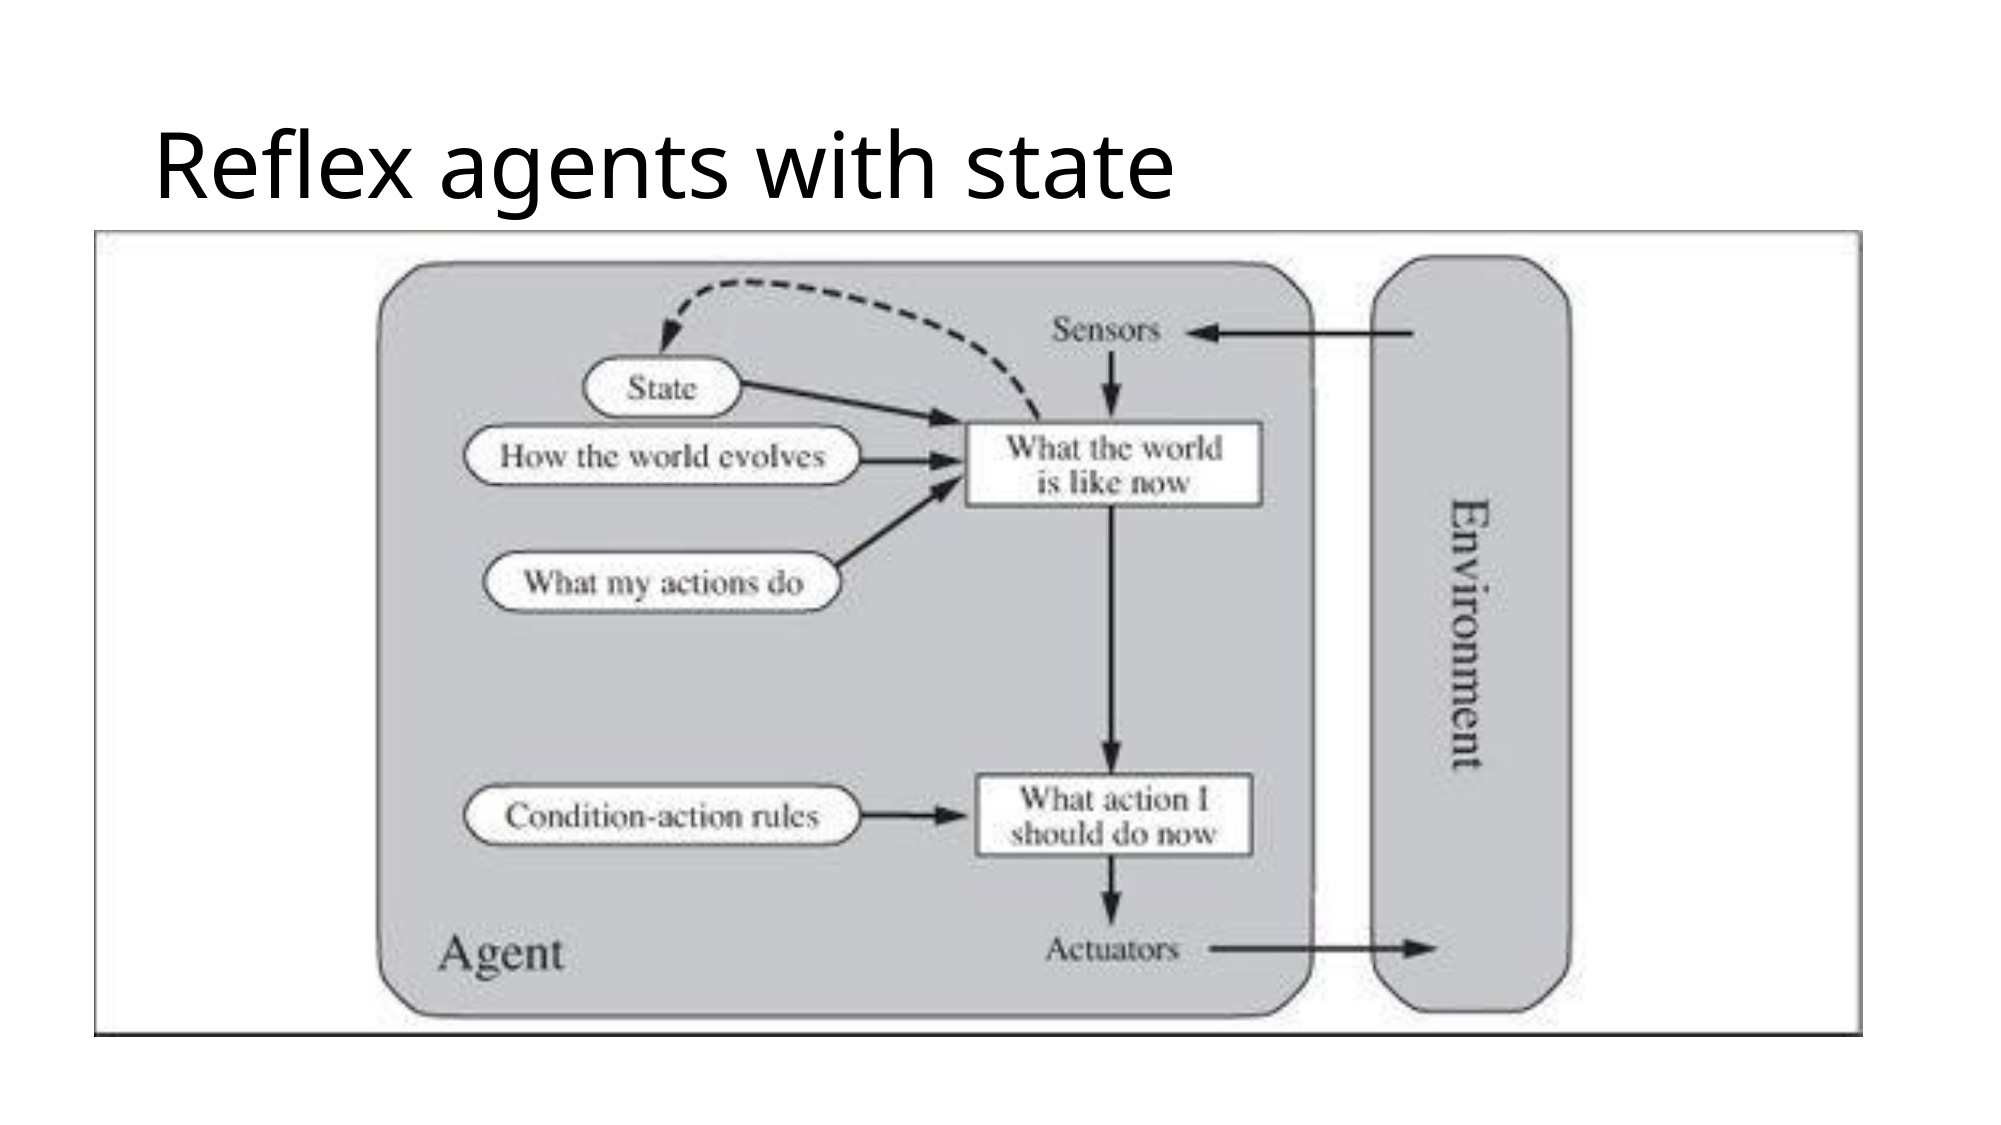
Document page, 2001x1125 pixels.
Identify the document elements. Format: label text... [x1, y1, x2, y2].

title Reflex agents with state [137, 59, 1863, 230]
picture [94, 230, 1863, 1037]
